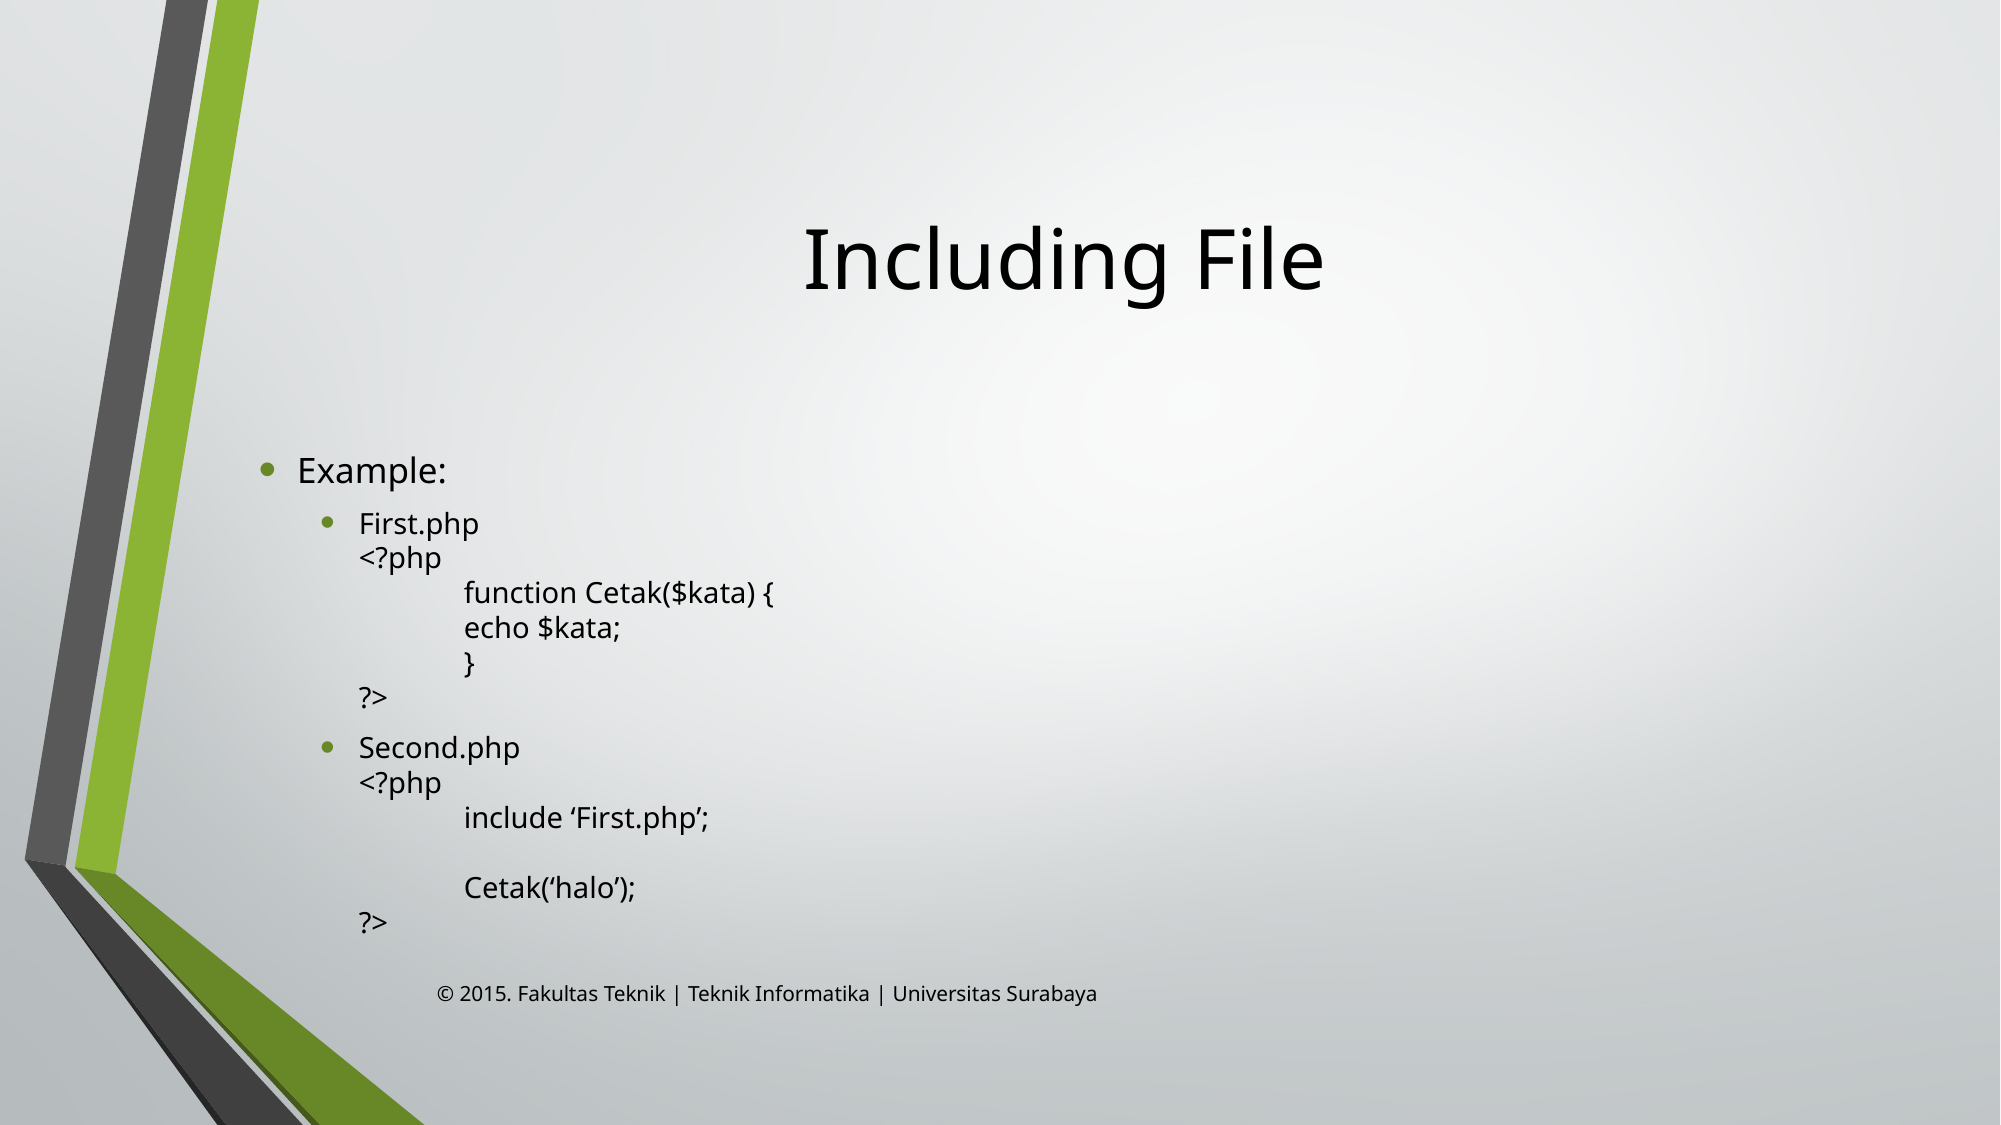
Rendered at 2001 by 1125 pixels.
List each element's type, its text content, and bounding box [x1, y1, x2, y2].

list Example: First.php <?php function Cetak($kata) { echo $kata; } ?> Second.php <?php include ‘First.php’; Cetak(‘halo’); ?> [243, 437, 1887, 950]
title Including File [243, 112, 1887, 400]
footer © 2015. Fakultas Teknik | Teknik Informatika | Universitas Surabaya [421, 965, 1584, 1025]
